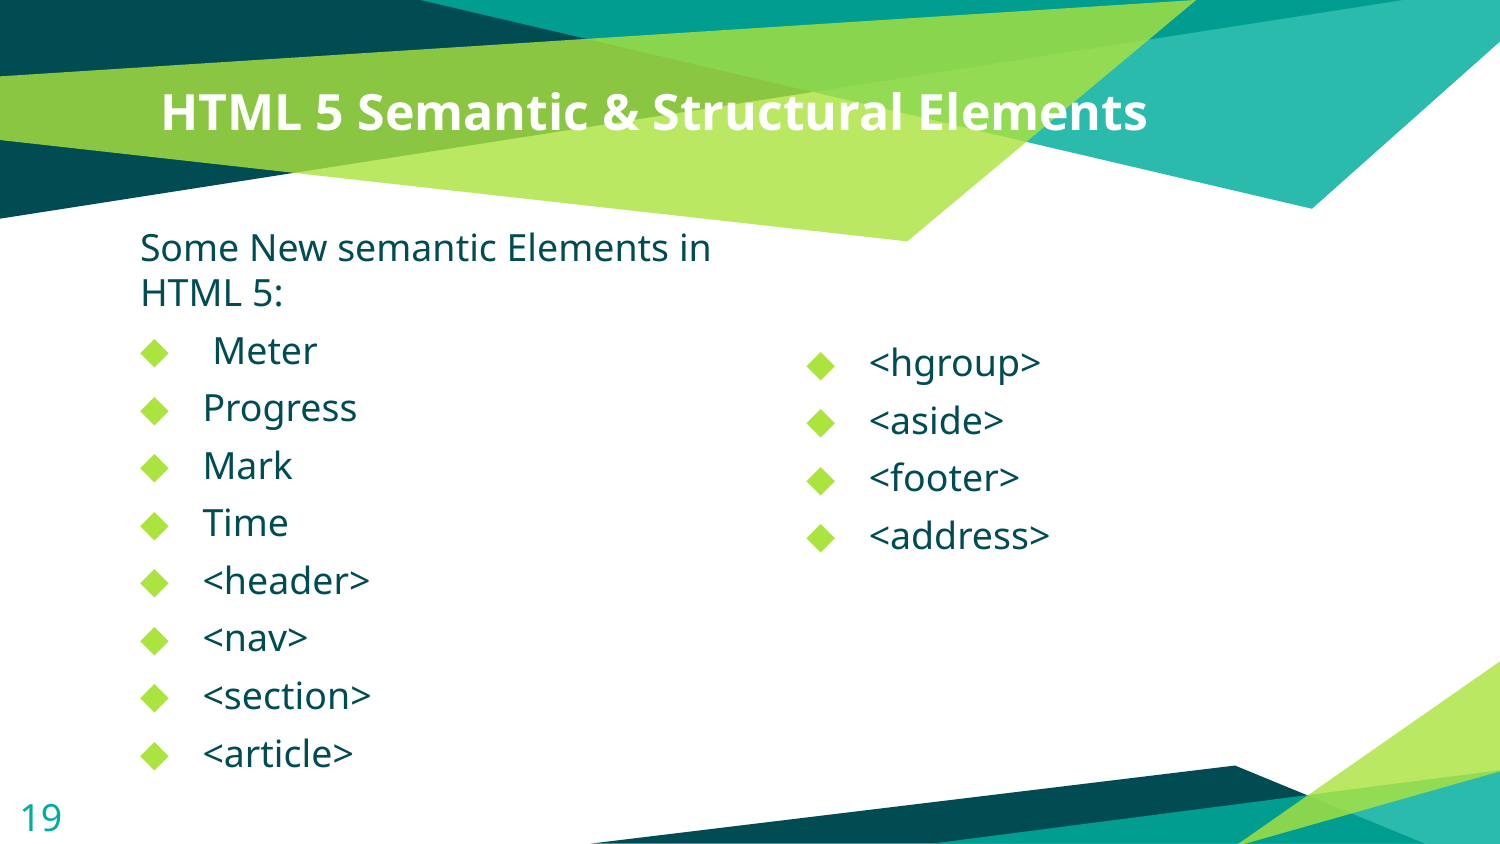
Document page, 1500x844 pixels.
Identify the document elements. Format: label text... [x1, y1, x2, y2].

title HTML 5 Semantic & Structural Elements [145, 65, 1355, 206]
list Some New semantic Elements in HTML 5: Meter Progress Mark Time <header> <nav> <section> <article> <hgroup> <aside> <footer> <address> [112, 209, 1475, 844]
slide_number 19 [4, 779, 95, 844]
